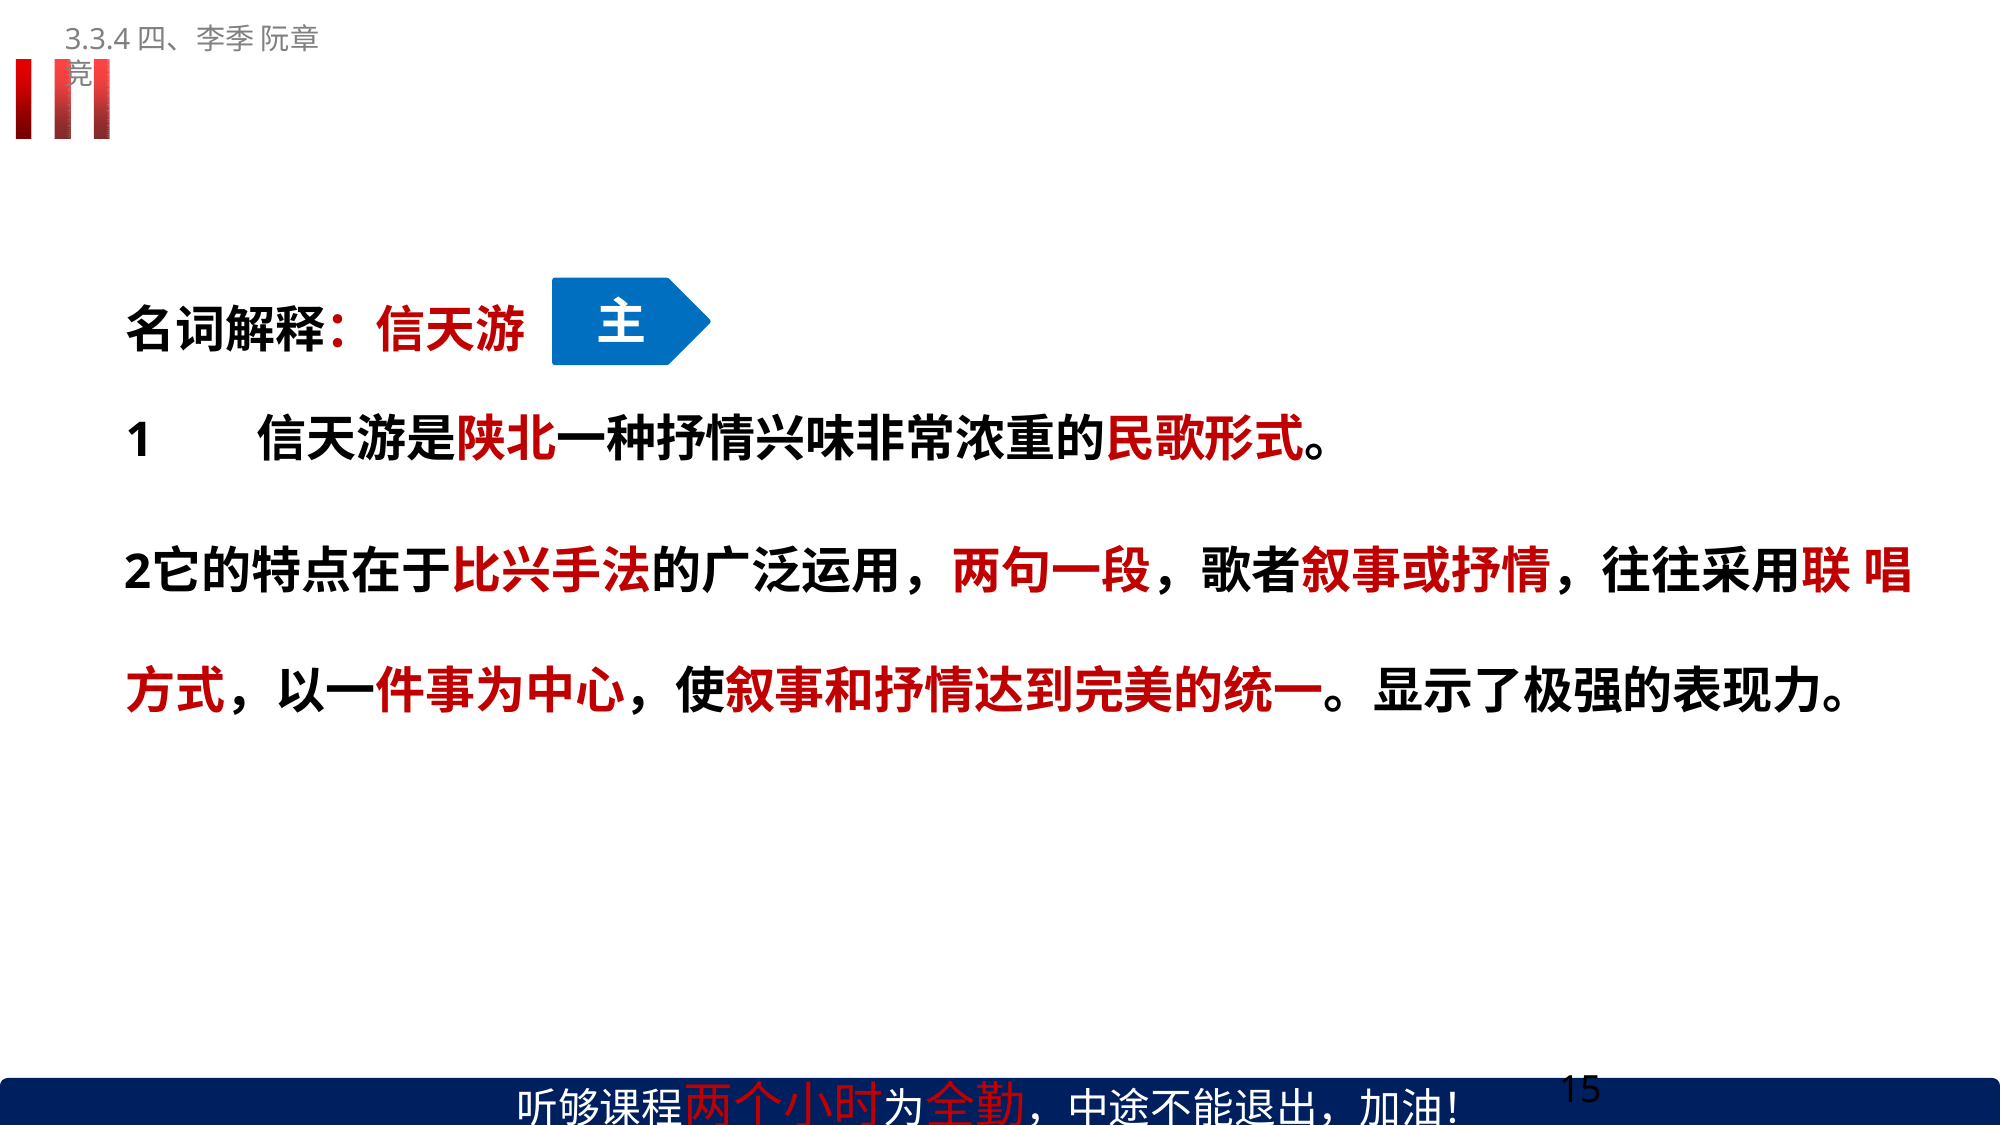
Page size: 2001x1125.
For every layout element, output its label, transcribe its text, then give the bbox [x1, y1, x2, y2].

text_box 名词解释：信天游 [123, 295, 529, 358]
picture [15, 59, 32, 139]
text_box [0, 1077, 2000, 1125]
text_box 主 [593, 287, 649, 350]
text_box 信天游是陕北一种抒情兴味非常浓重的民歌形式。 它的特点在于比兴手法的广泛运用，两句一段，歌者叙事或抒情，往往采用联 唱方式，以一件事为中心，使叙事和抒情达到完美的统一。显示了极强的表现力。 [123, 403, 1958, 719]
text_box 3.3.4四、李季 阮章竞 [62, 18, 346, 91]
text_box [54, 59, 71, 139]
footer 听够课程两个小时为全勤，中途不能退出，加油！ [514, 1079, 1486, 1125]
text_box [554, 280, 709, 363]
text_box [93, 91, 110, 139]
text_box [1554, 1061, 1607, 1117]
